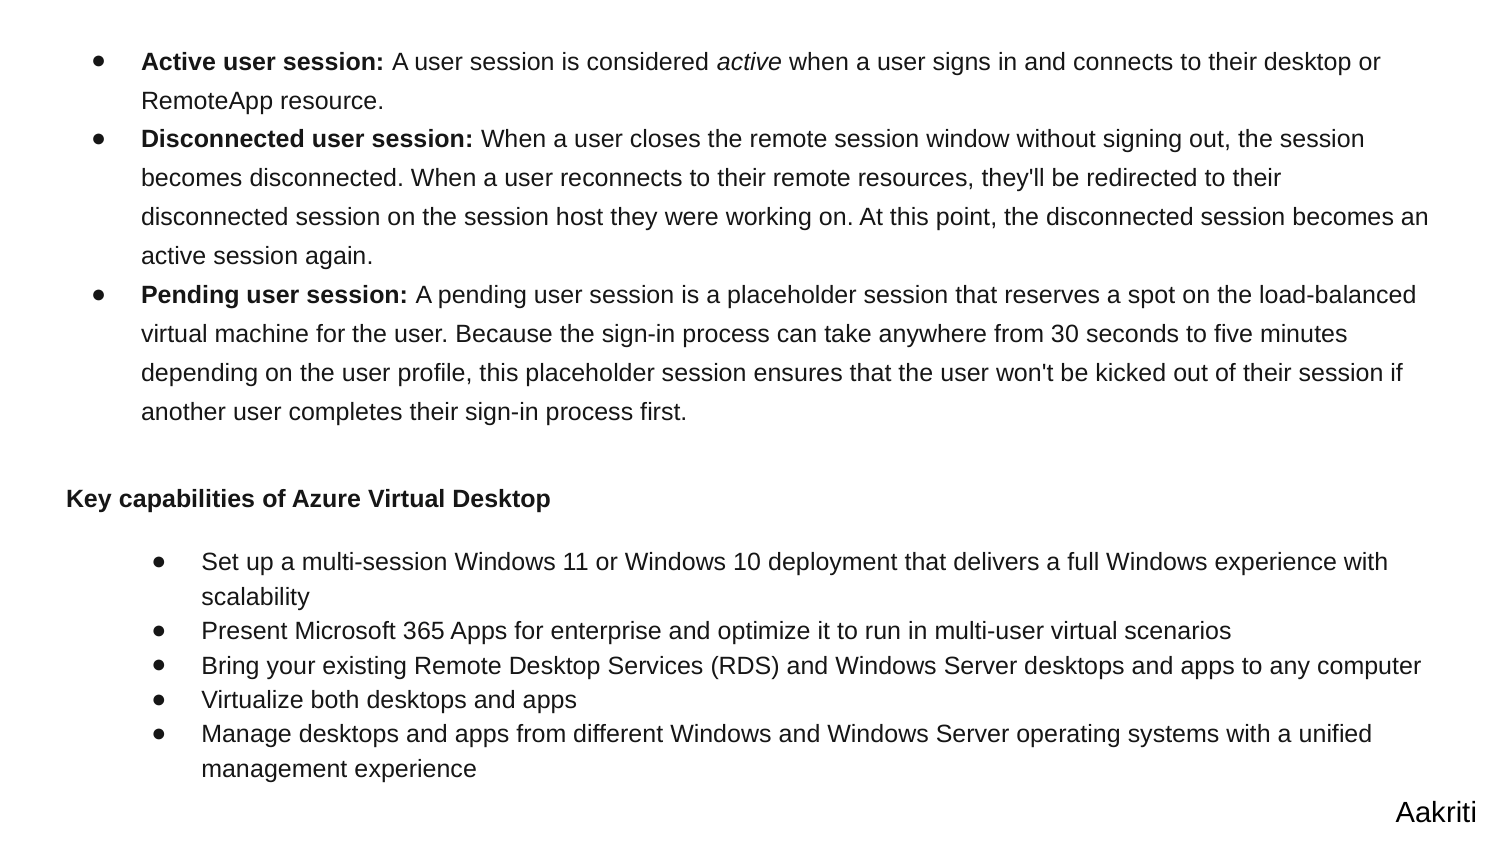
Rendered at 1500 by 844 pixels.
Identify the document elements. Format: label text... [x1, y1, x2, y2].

text_box Aakriti [1380, 778, 1500, 843]
list Active user session: A user session is considered active when a user signs in and connects to their desktop or RemoteApp resource. Disconnected user session: When a user closes the remote session window without signing out, the session becomes disconnected. When a user reconnects to their remote resources, they'll be redirected to their disconnected session on the session host they were working on. At this point, the disconnected session becomes an active session again. Pending user session: A pending user session is a placeholder session that reserves a spot on the load-balanced virtual machine for the user. Because the sign-in process can take anywhere from 30 seconds to five minutes depending on the user profile, this placeholder session ensures that the user won't be kicked out of their session if another user completes their sign-in process first. Key capabilities of Azure Virtual Desktop Set up a multi-session Windows 11 or Windows 10 deployment that delivers a full Windows experience with scalability Present Microsoft 365 Apps for enterprise and optimize it to run in multi-user virtual scenarios Bring your existing Remote Desktop Services (RDS) and Windows Server desktops and apps to any computer Virtualize both desktops and apps Manage desktops and apps from different Windows and Windows Server operating systems with a unified management experience [51, 21, 1449, 826]
